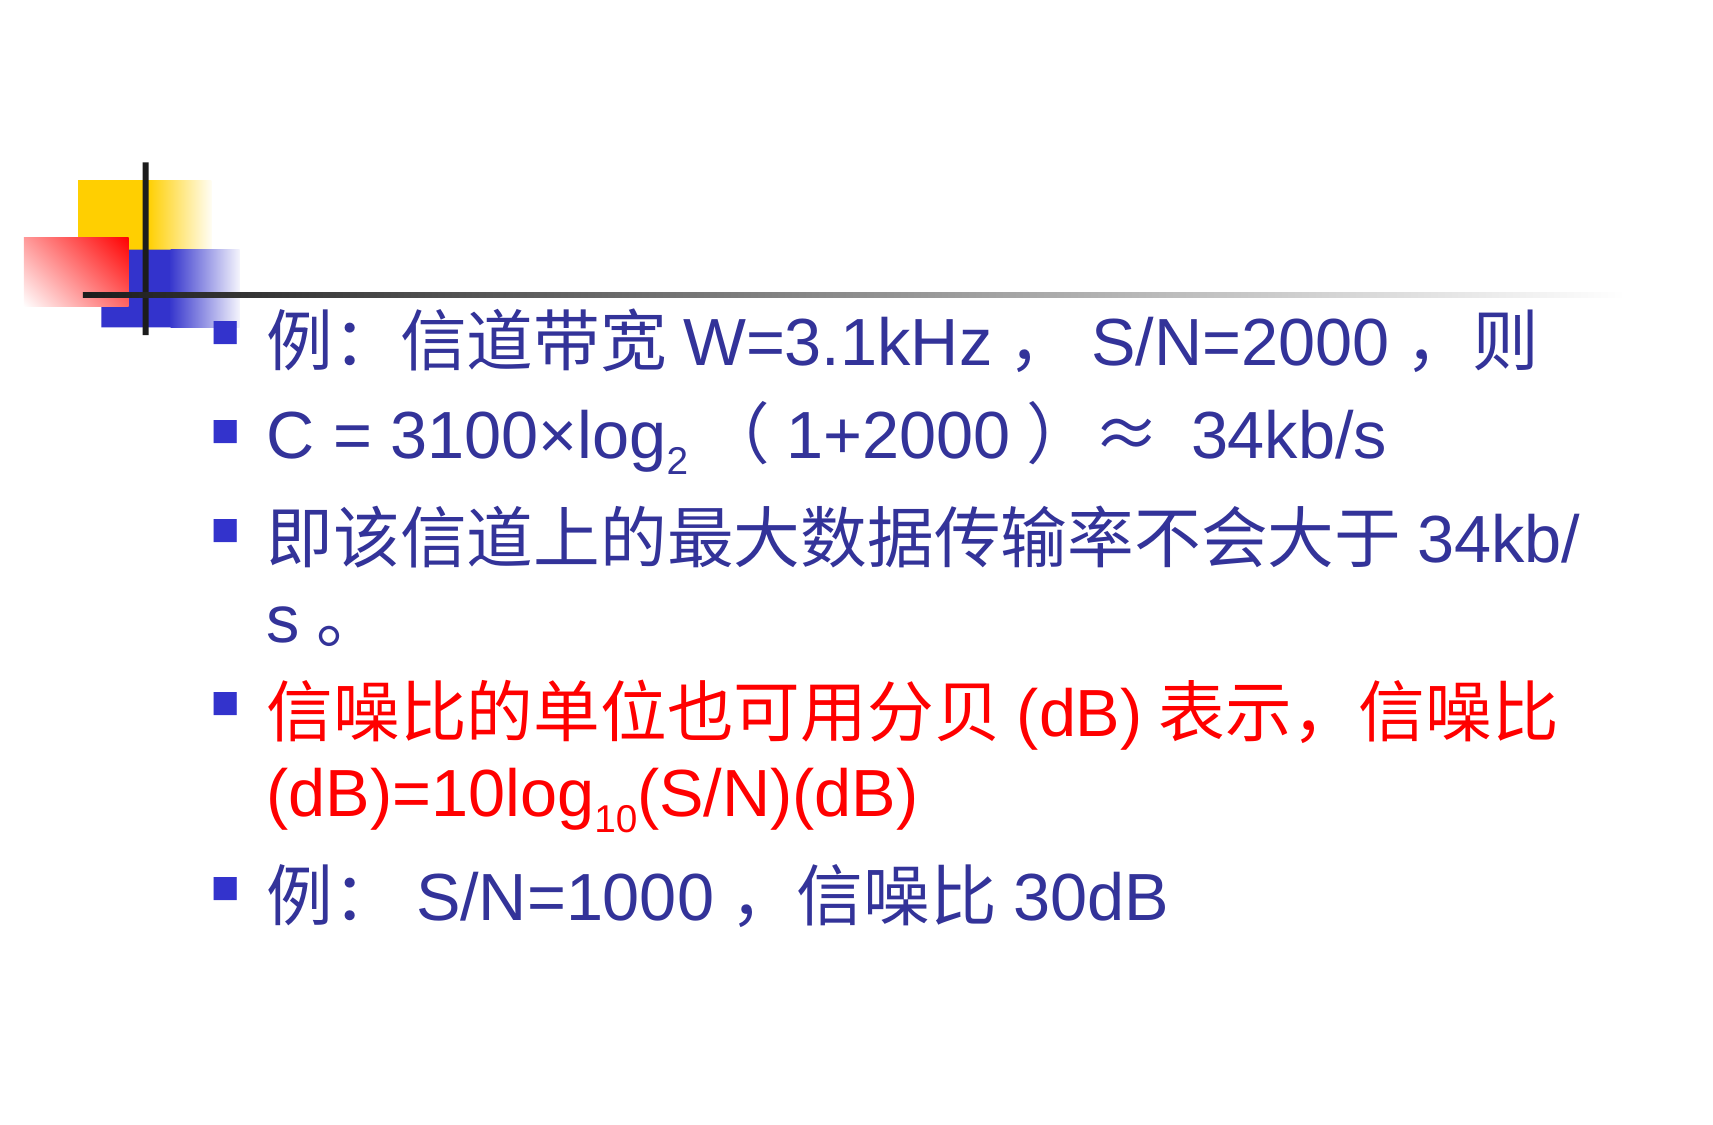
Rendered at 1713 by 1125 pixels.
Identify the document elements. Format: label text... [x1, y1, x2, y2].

list 例：信道带宽W=3.1kHz，S/N=2000，则 C = 3100×log2（1+2000）≈ 34kb/s 即该信道上的最大数据传输率不会大于34kb/s。 信噪比的单位也可用分贝(dB)表示，信噪比(dB)=10log10(S/N)(dB) 例：S/N=1000，信噪比30dB [195, 290, 1652, 1125]
